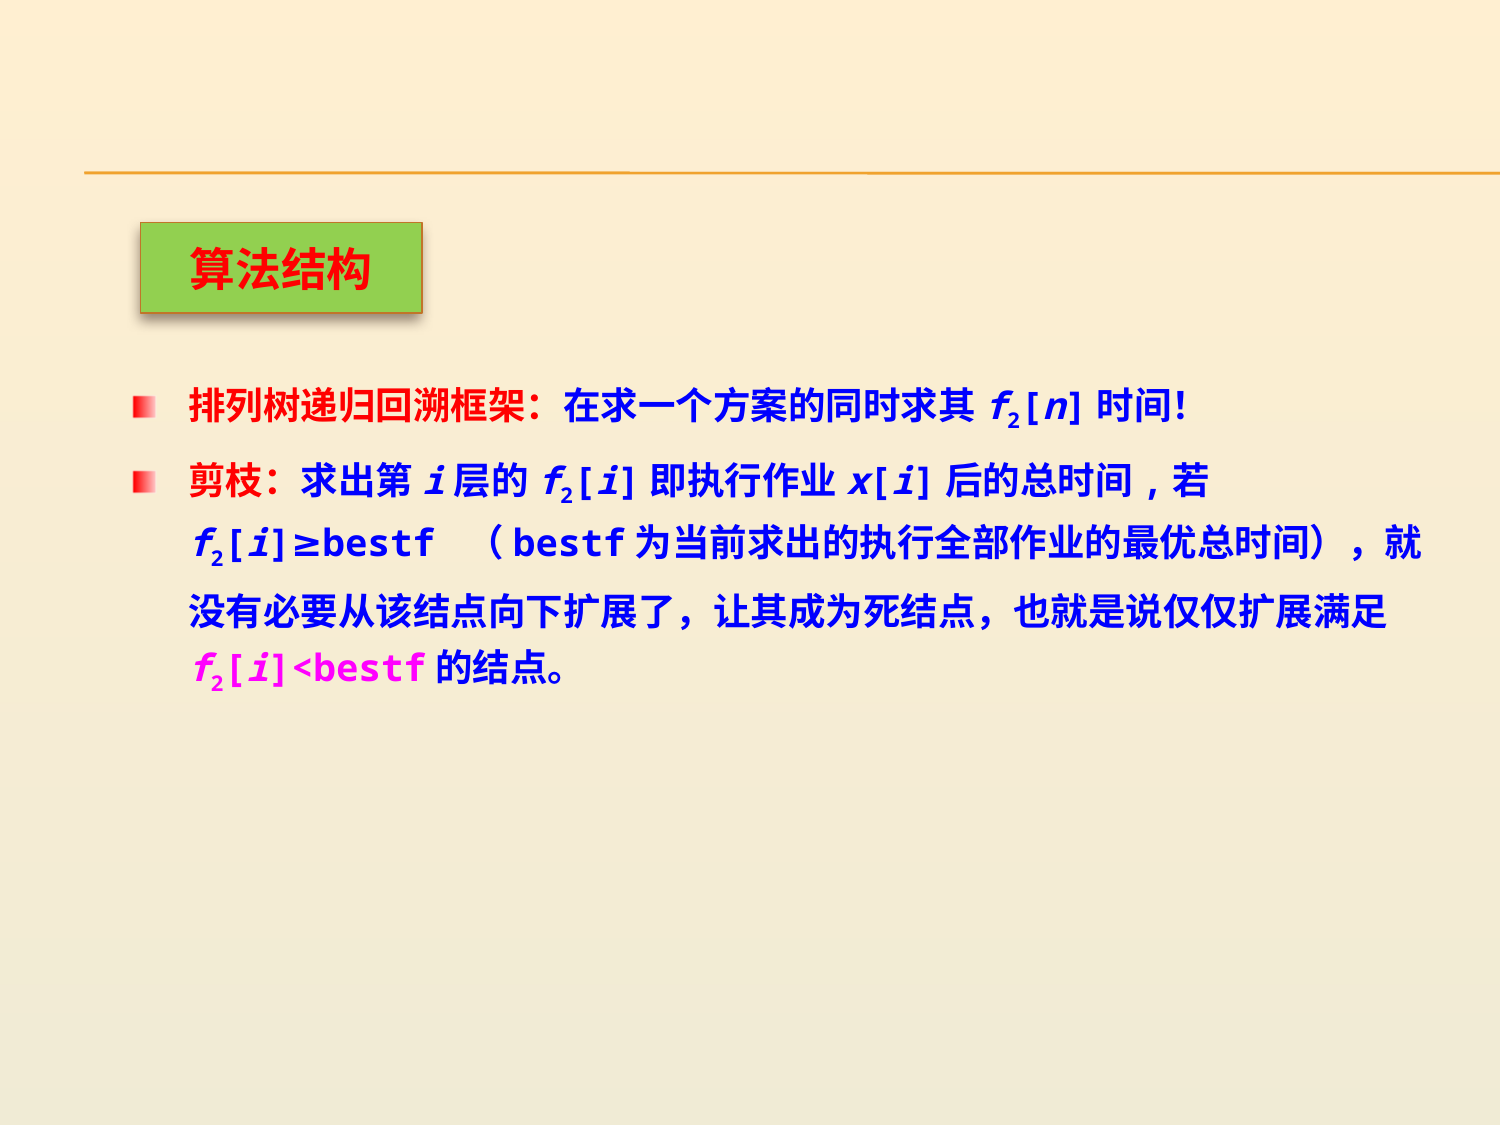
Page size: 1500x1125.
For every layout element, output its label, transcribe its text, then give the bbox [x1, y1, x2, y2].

picture [131, 469, 159, 496]
text_box 排列树递归回溯框架：在求一个方案的同时求其f2[n]时间！ 剪枝：求出第i层的f2[i]即执行作业x[i]后的总时间,若f2[i]≥bestf （bestf为当前求出的执行全部作业的最优总时间），就没有必要从该结点向下扩展了，让其成为死结点，也就是说仅仅扩展满足f2[i]<bestf的结点。 [117, 363, 1465, 703]
picture [131, 394, 159, 421]
text_box 算法结构 [140, 222, 423, 314]
